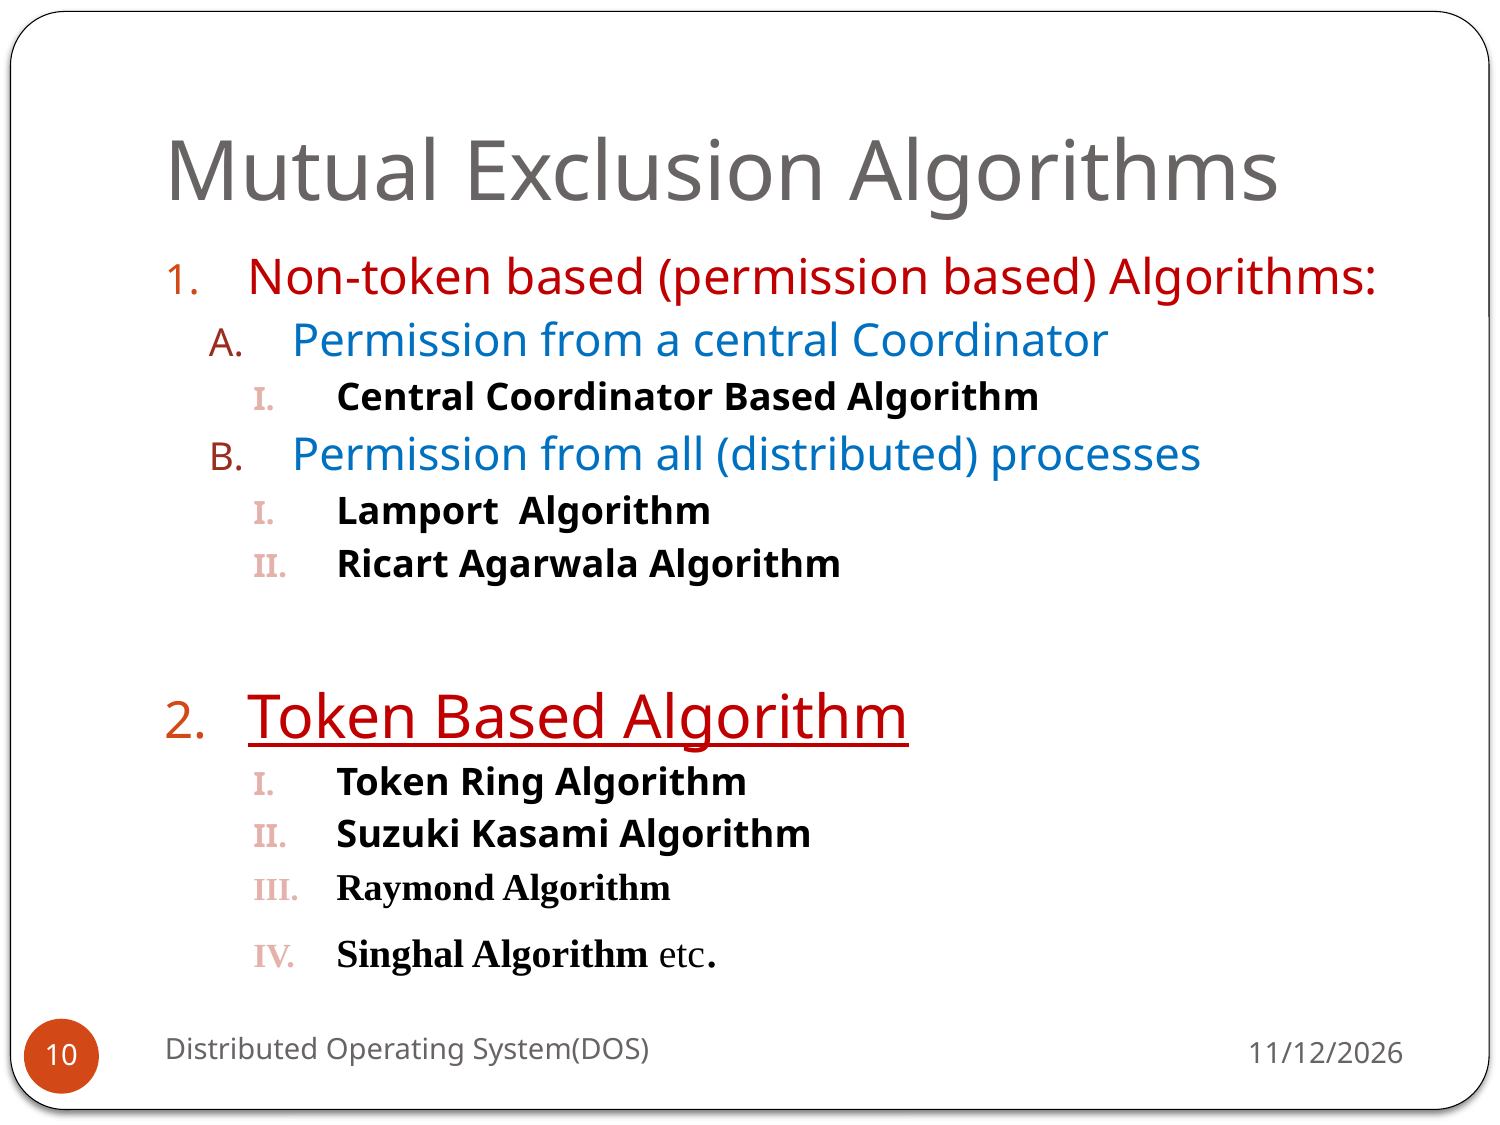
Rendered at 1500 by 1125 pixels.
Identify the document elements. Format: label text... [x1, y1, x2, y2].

title Mutual Exclusion Algorithms [150, 45, 1425, 233]
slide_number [1012, 1015, 1419, 1094]
list Non-token based (permission based) Algorithms: Permission from a central Coordinator Central Coordinator Based Algorithm Permission from all (distributed) processes Lamport Algorithm Ricart Agarwala Algorithm Token Based Algorithm Token Ring Algorithm Suzuki Kasami Algorithm Raymond Algorithm Singhal Algorithm etc. [150, 237, 1425, 988]
footer Distributed Operating System(DOS) [150, 1012, 800, 1088]
slide_number 10 [23, 1018, 99, 1094]
